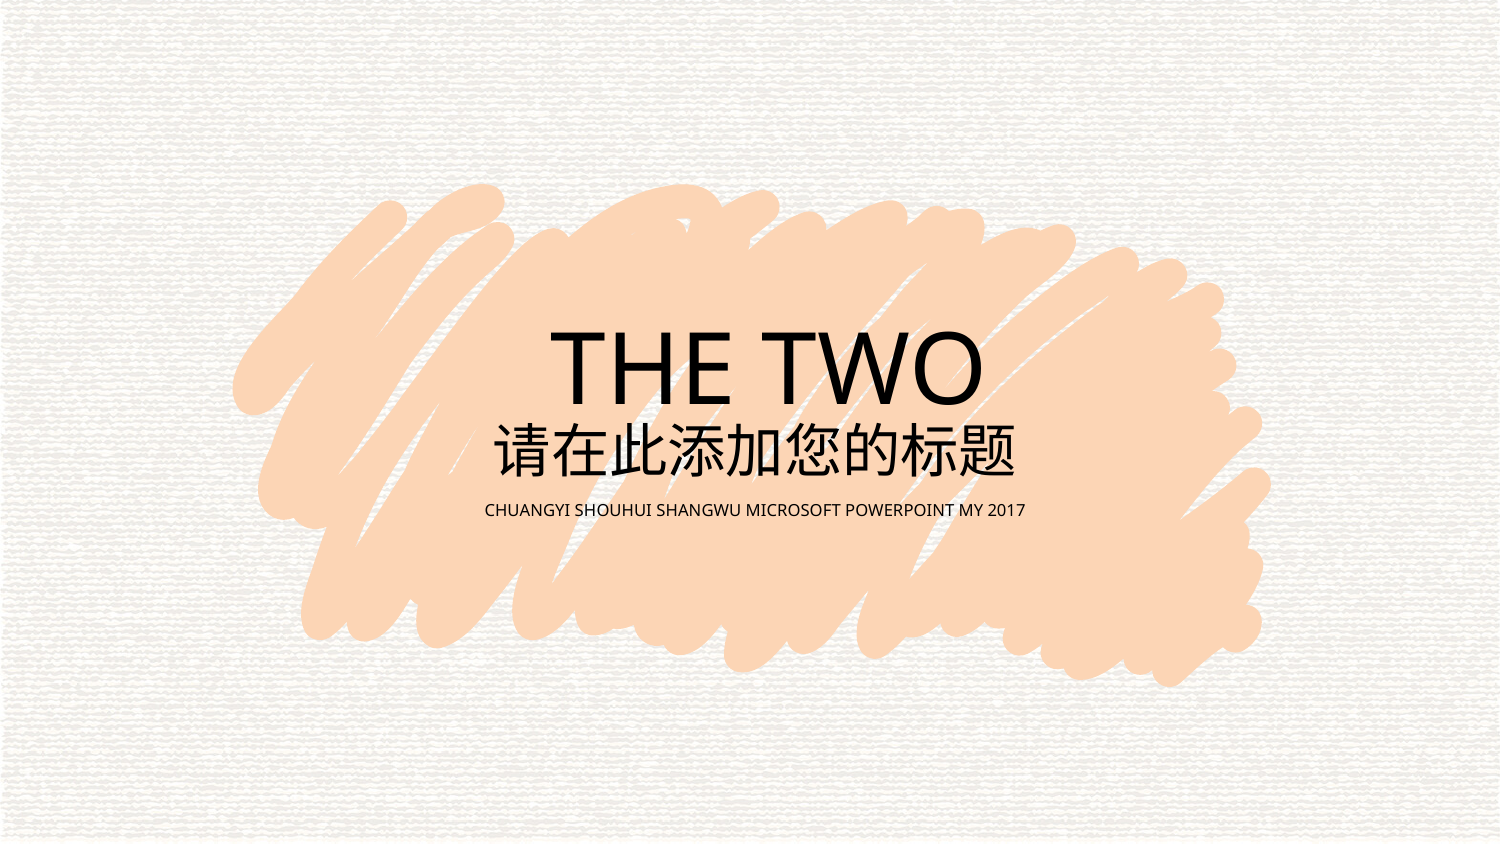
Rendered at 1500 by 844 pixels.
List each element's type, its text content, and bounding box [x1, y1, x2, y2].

text_box THE TWO [536, 297, 1003, 432]
text_box 请在此添加您的标题 [478, 406, 1041, 492]
text_box [232, 184, 1271, 687]
text_box CHUANGYI SHOUHUI SHANGWU MICROSOFT POWERPOINT MY 2017 [469, 492, 1042, 527]
picture [0, 0, 1500, 844]
